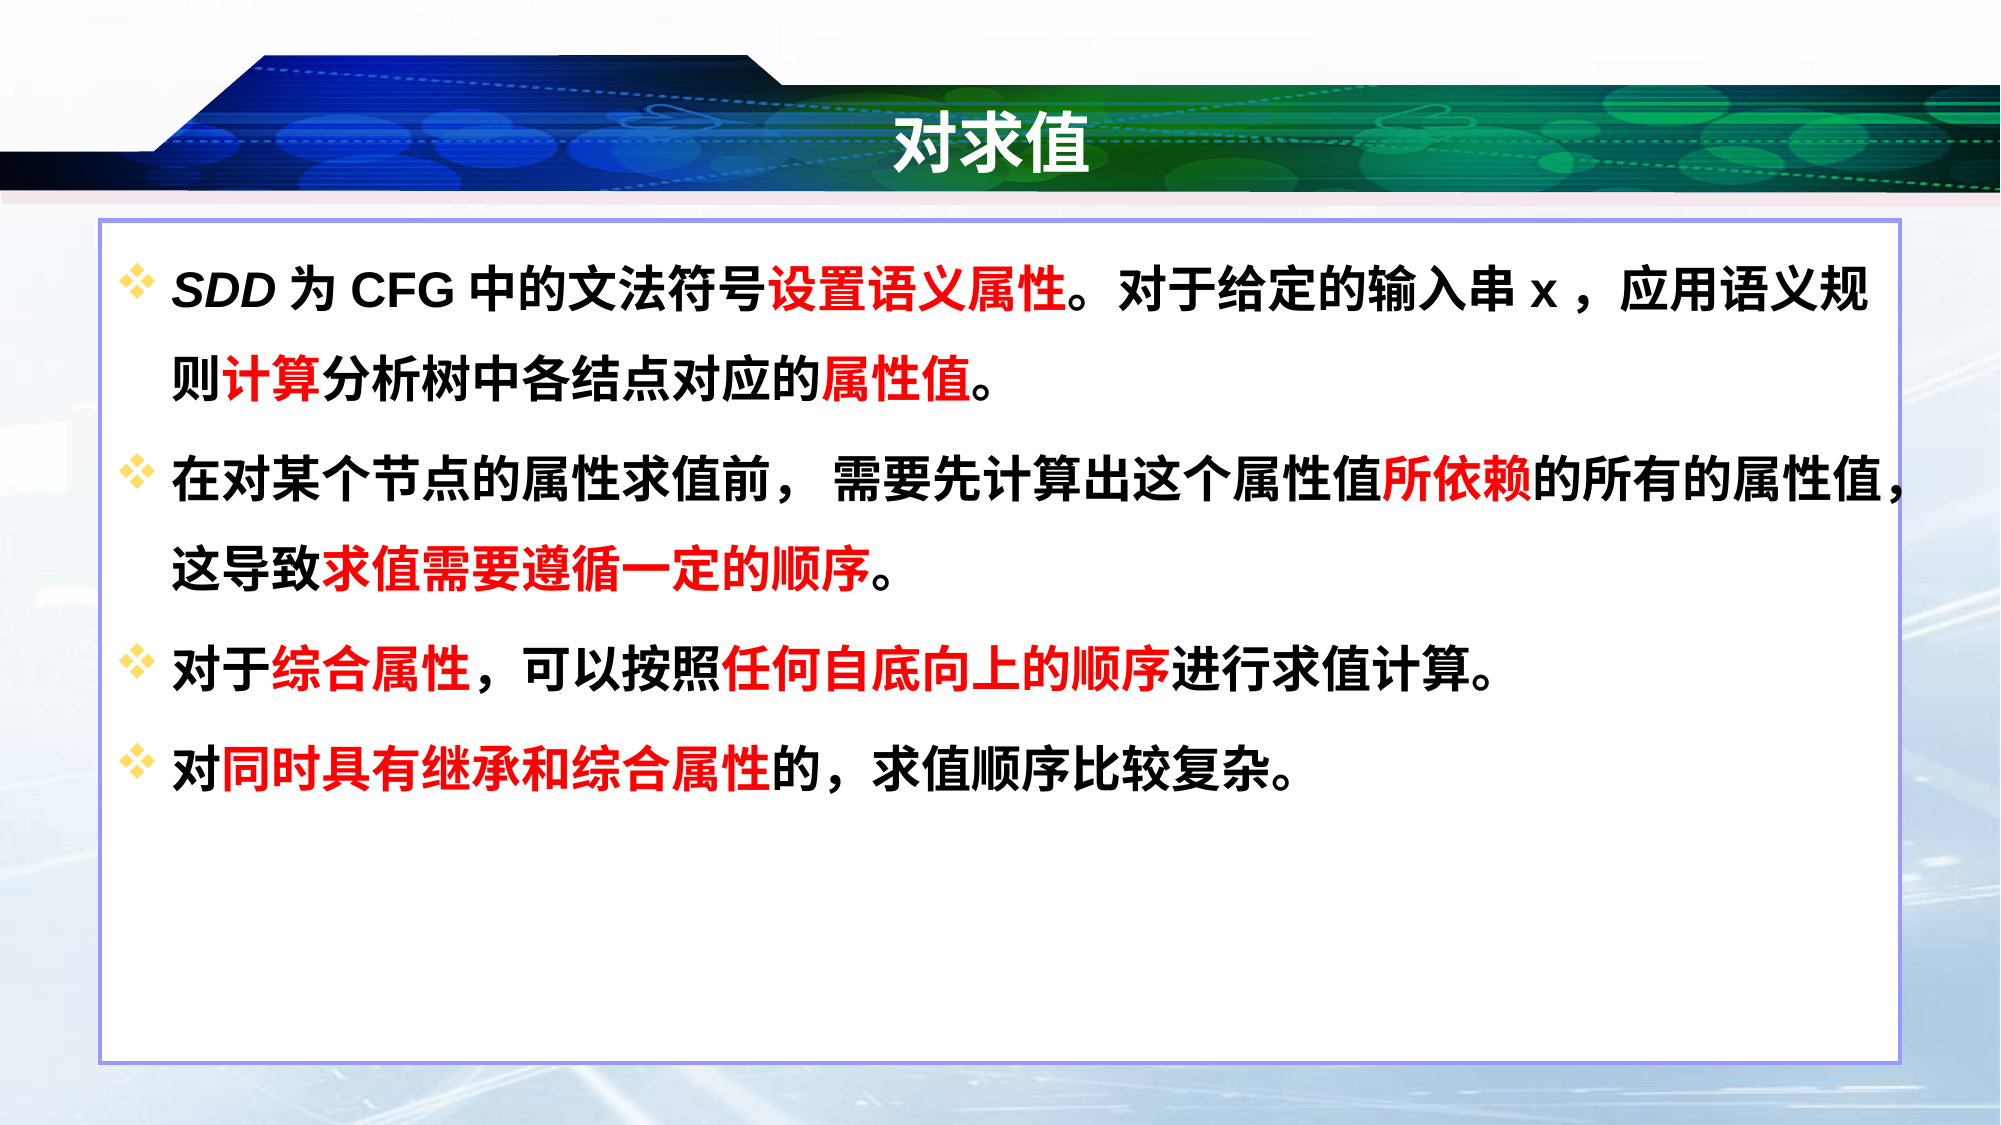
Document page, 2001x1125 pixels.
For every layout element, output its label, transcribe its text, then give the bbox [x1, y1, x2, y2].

list SDD为CFG中的文法符号设置语义属性。对于给定的输入串x，应用语义规则计算分析树中各结点对应的属性值。 在对某个节点的属性求值前， 需要先计算出这个属性值所依赖的所有的属性值，这导致求值需要遵循一定的顺序。 对于综合属性，可以按照任何自底向上的顺序进行求值计算。 对同时具有继承和综合属性的，求值顺序比较复杂。 [99, 220, 1901, 1064]
picture [0, 0, 2001, 1125]
